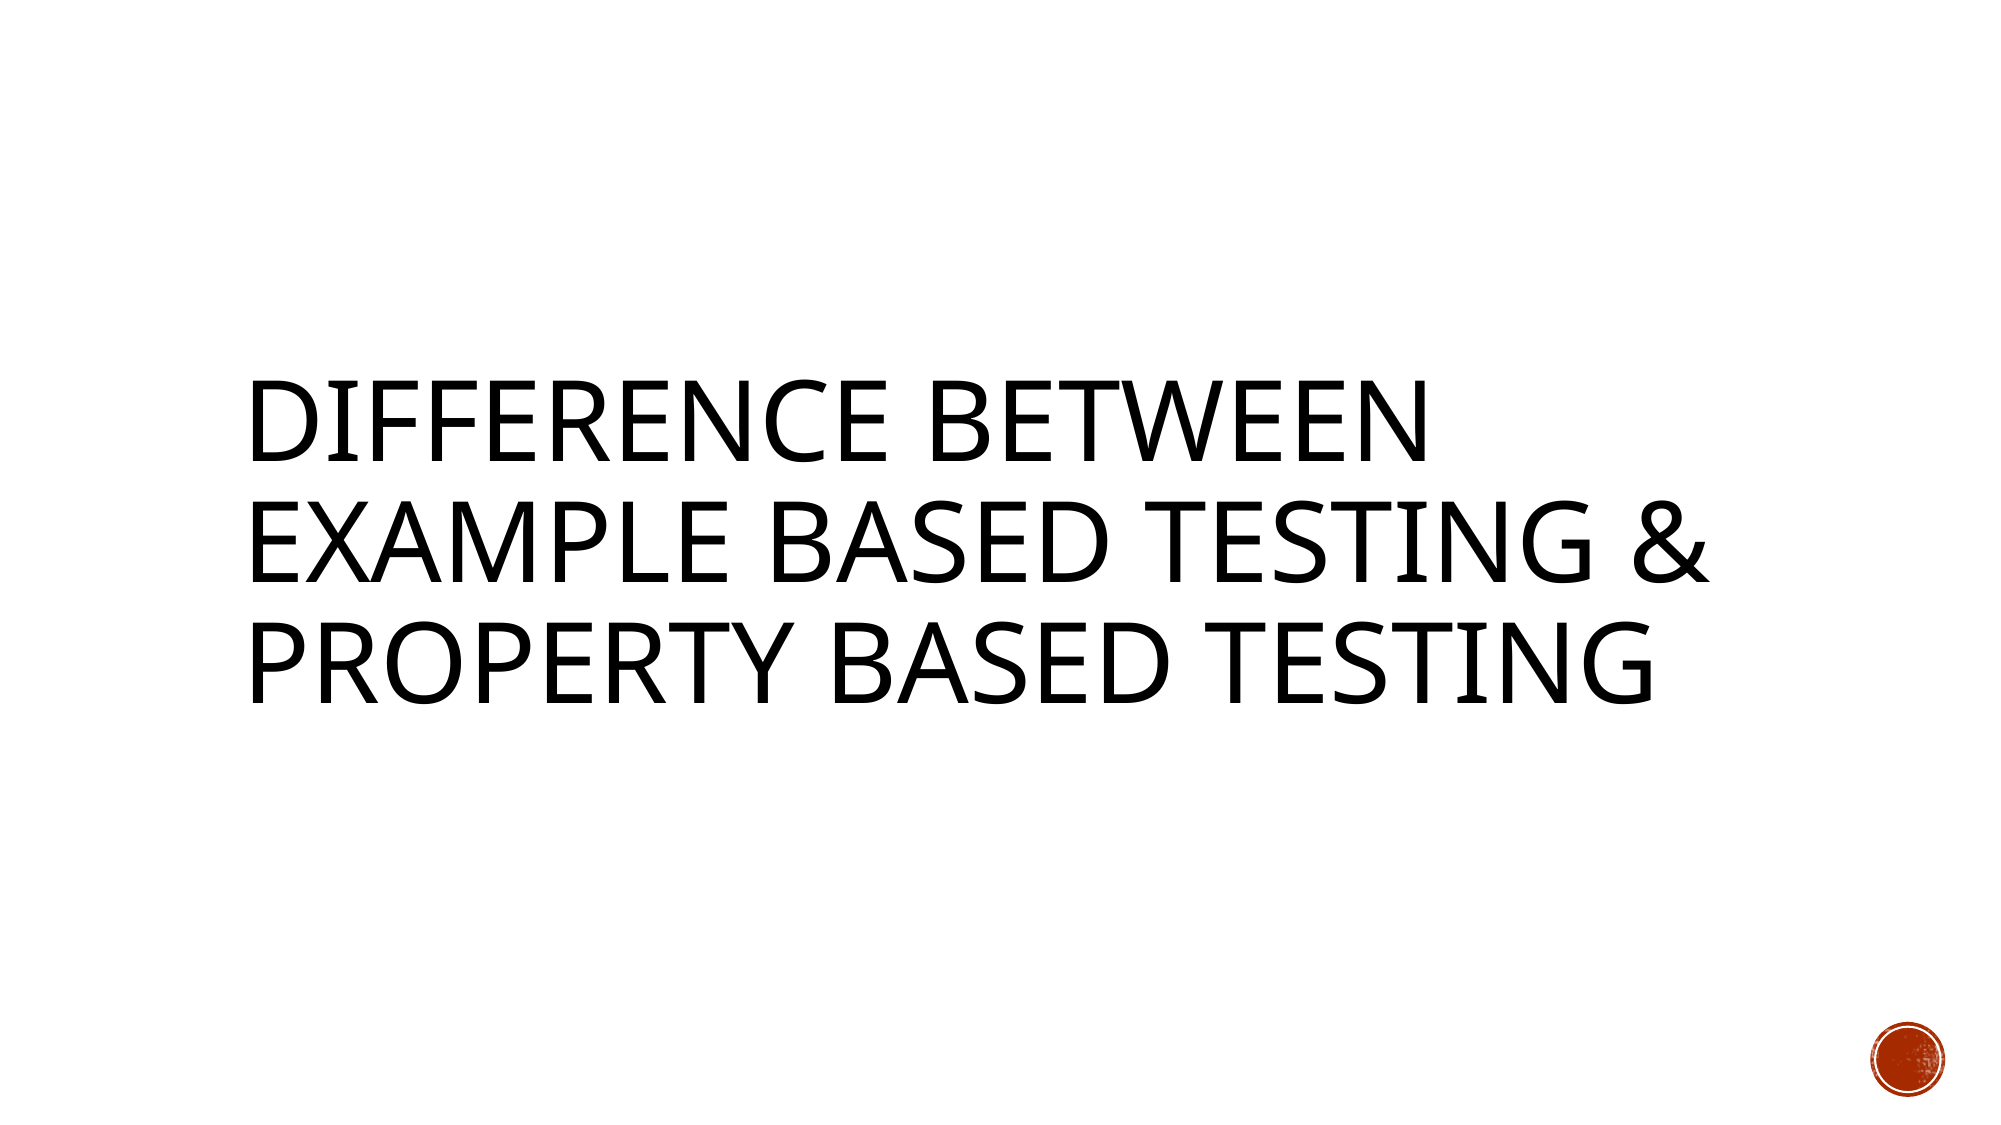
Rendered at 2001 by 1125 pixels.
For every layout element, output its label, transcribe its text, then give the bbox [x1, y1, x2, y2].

title Difference between example based testing & Property based testing [227, 414, 1878, 679]
